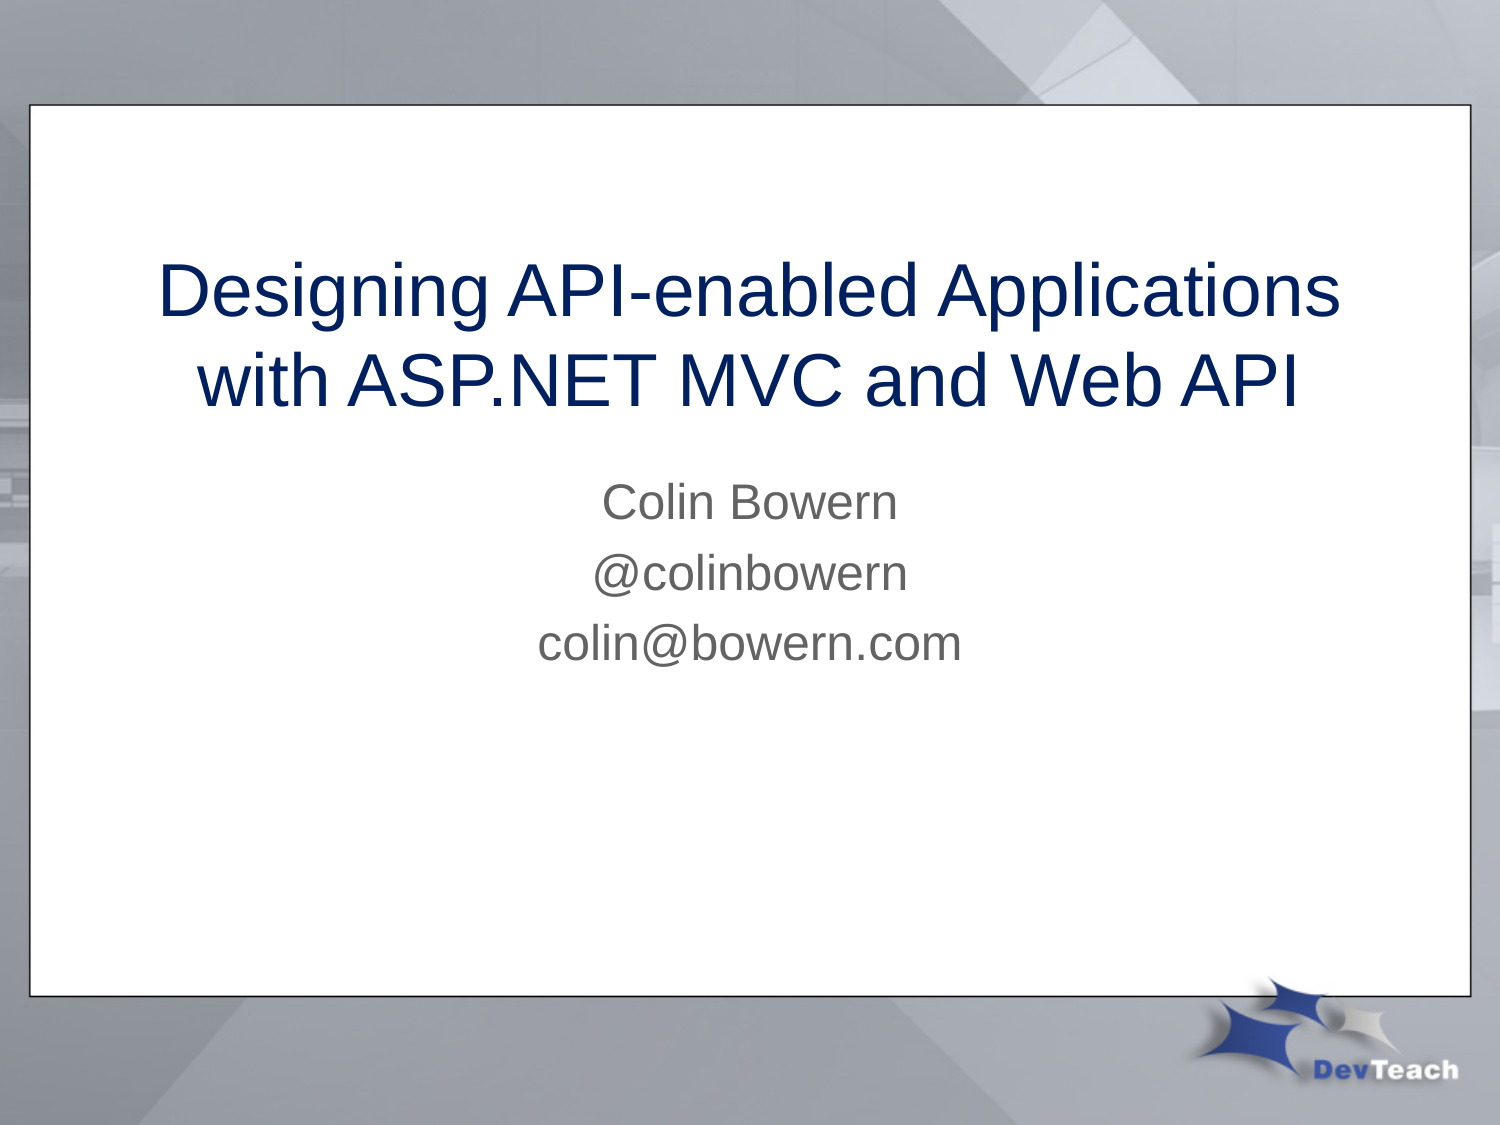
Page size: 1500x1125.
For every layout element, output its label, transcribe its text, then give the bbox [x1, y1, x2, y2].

picture [0, 0, 1500, 1125]
title Designing API-enabled Applications with ASP.NET MVC and Web API [112, 237, 1388, 426]
subtitle Colin Bowern @colinbowern colin@bowern.com [224, 462, 1276, 751]
